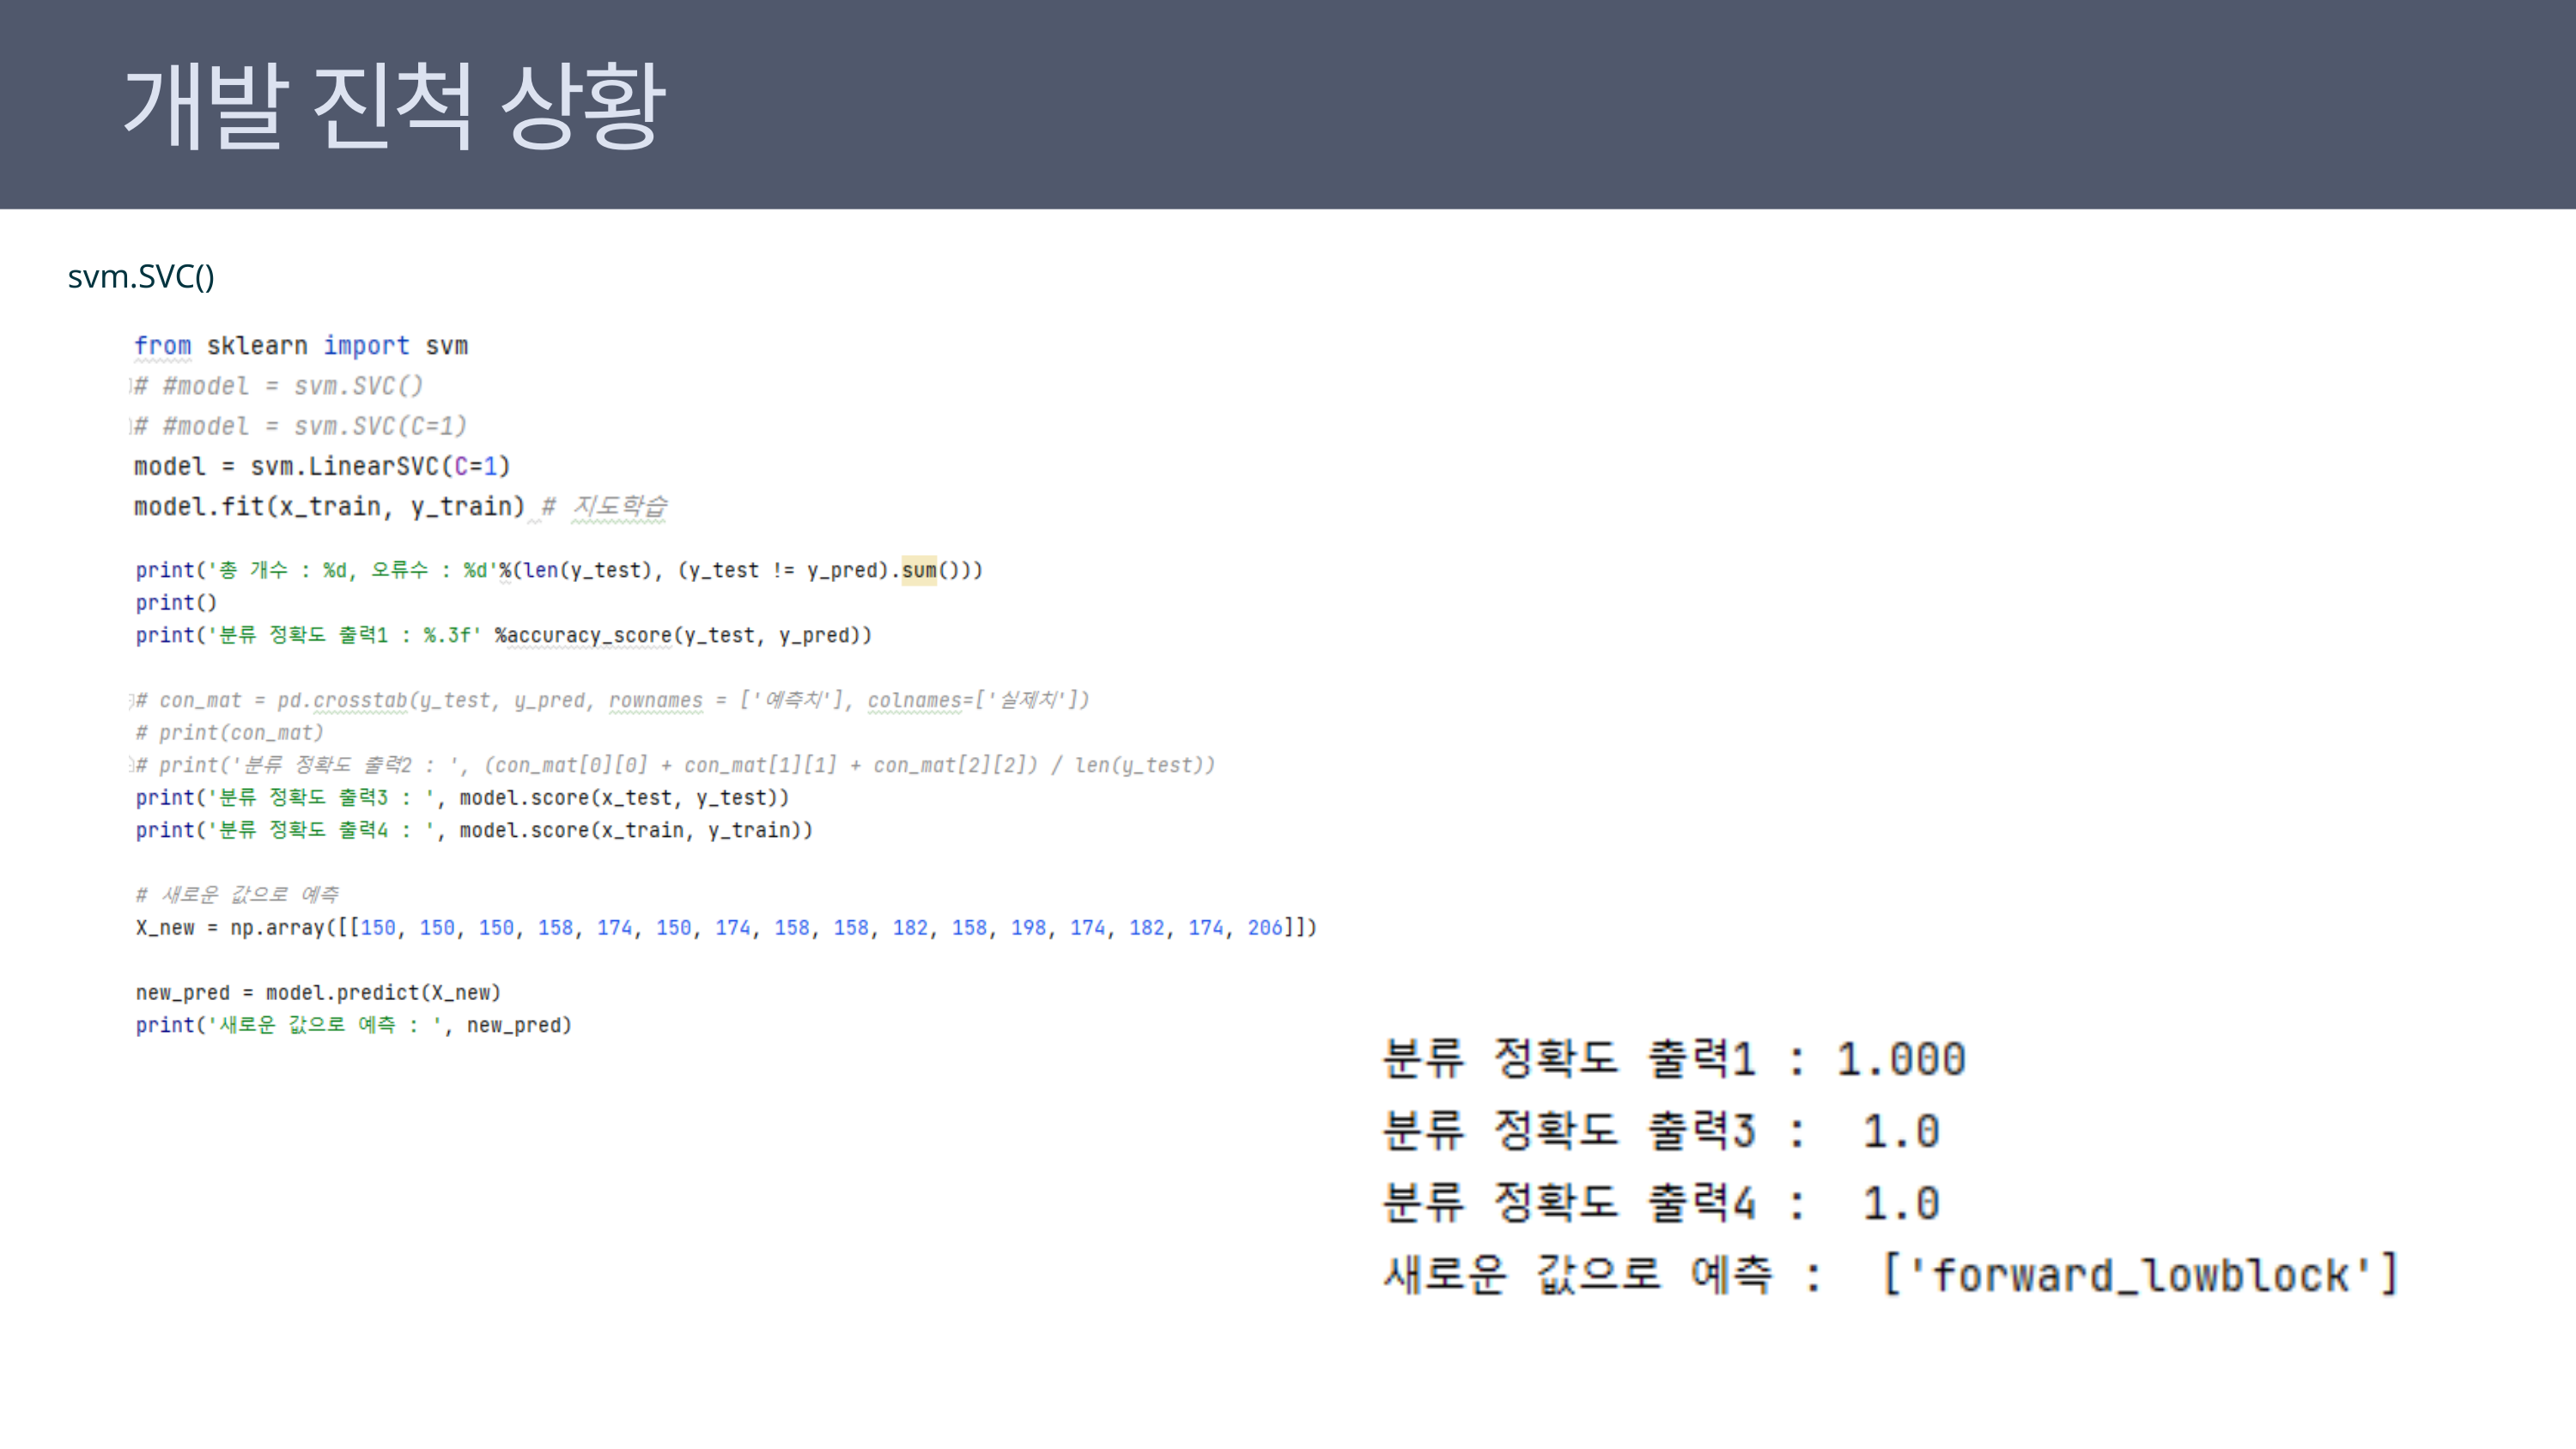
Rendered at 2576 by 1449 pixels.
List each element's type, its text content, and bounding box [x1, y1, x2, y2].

picture [128, 324, 701, 534]
picture [1363, 1013, 2576, 1338]
text_box 개발 진척 상황 [107, 39, 977, 168]
text_box [0, 0, 2576, 211]
text_box svm.SVC() [55, 249, 228, 301]
picture [128, 555, 1346, 1048]
